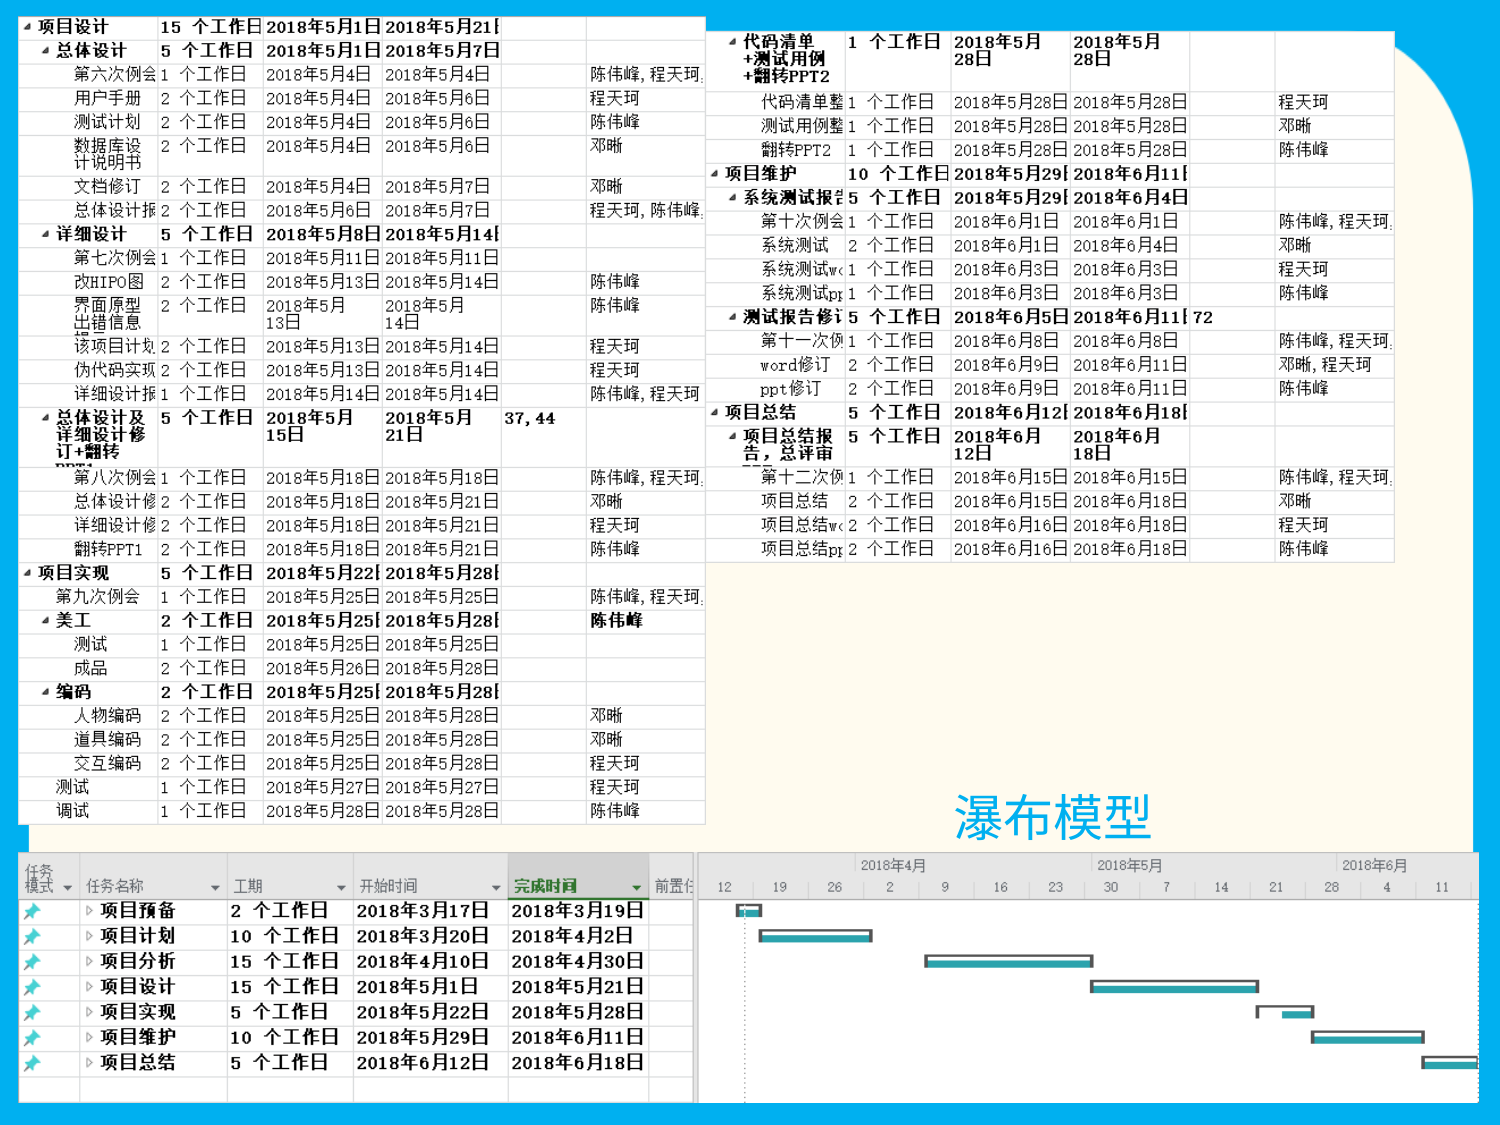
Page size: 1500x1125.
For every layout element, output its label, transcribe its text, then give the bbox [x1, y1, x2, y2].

text_box 瀑布模型 [942, 762, 1313, 852]
picture [19, 17, 1478, 1102]
